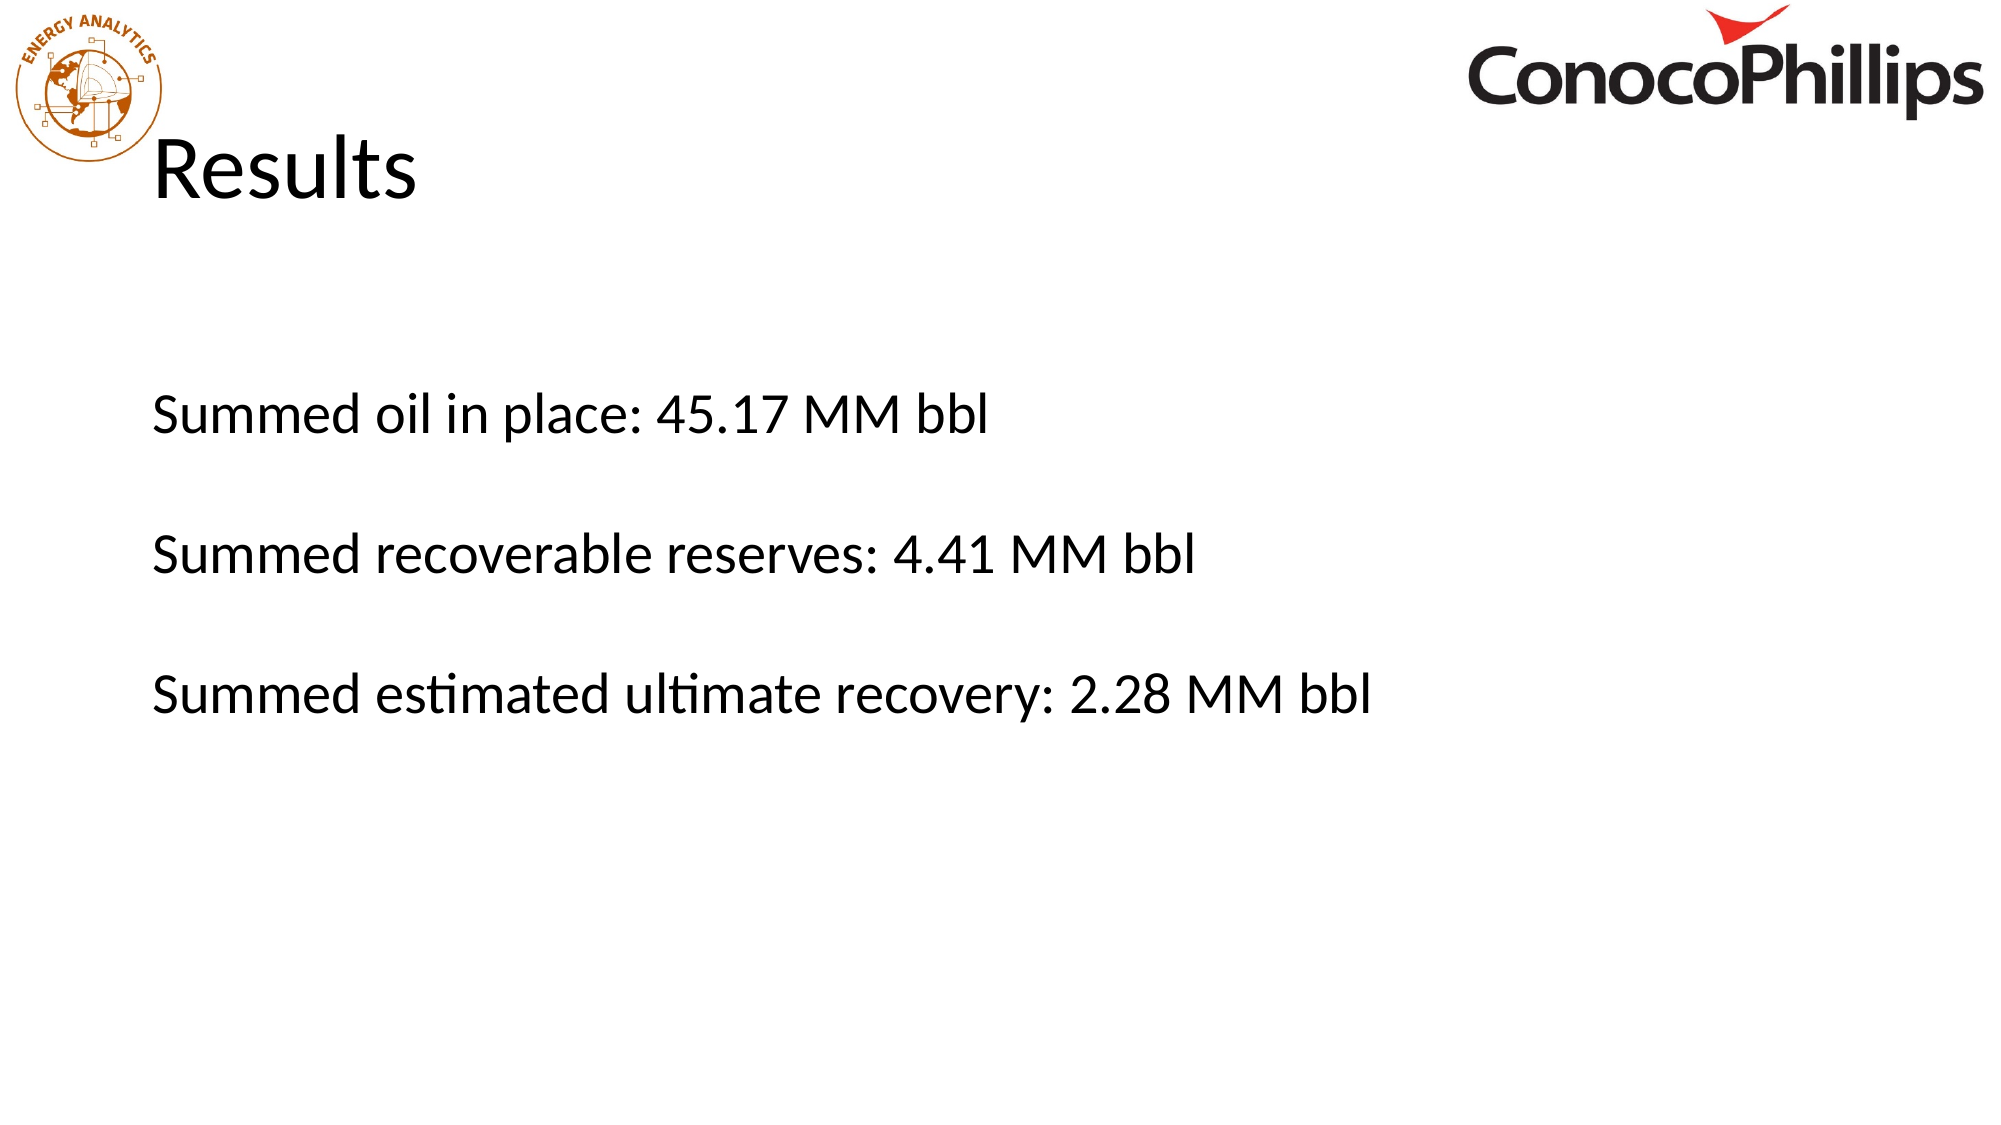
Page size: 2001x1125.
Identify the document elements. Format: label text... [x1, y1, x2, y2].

title Results [137, 59, 1863, 278]
list Summed oil in place: 45.17 MM bbl Summed recoverable reserves: 4.41 MM bbl Summed estimated ultimate recovery: 2.28 MM bbl [137, 297, 1638, 787]
picture [0, 0, 177, 177]
picture [1452, 3, 2000, 133]
